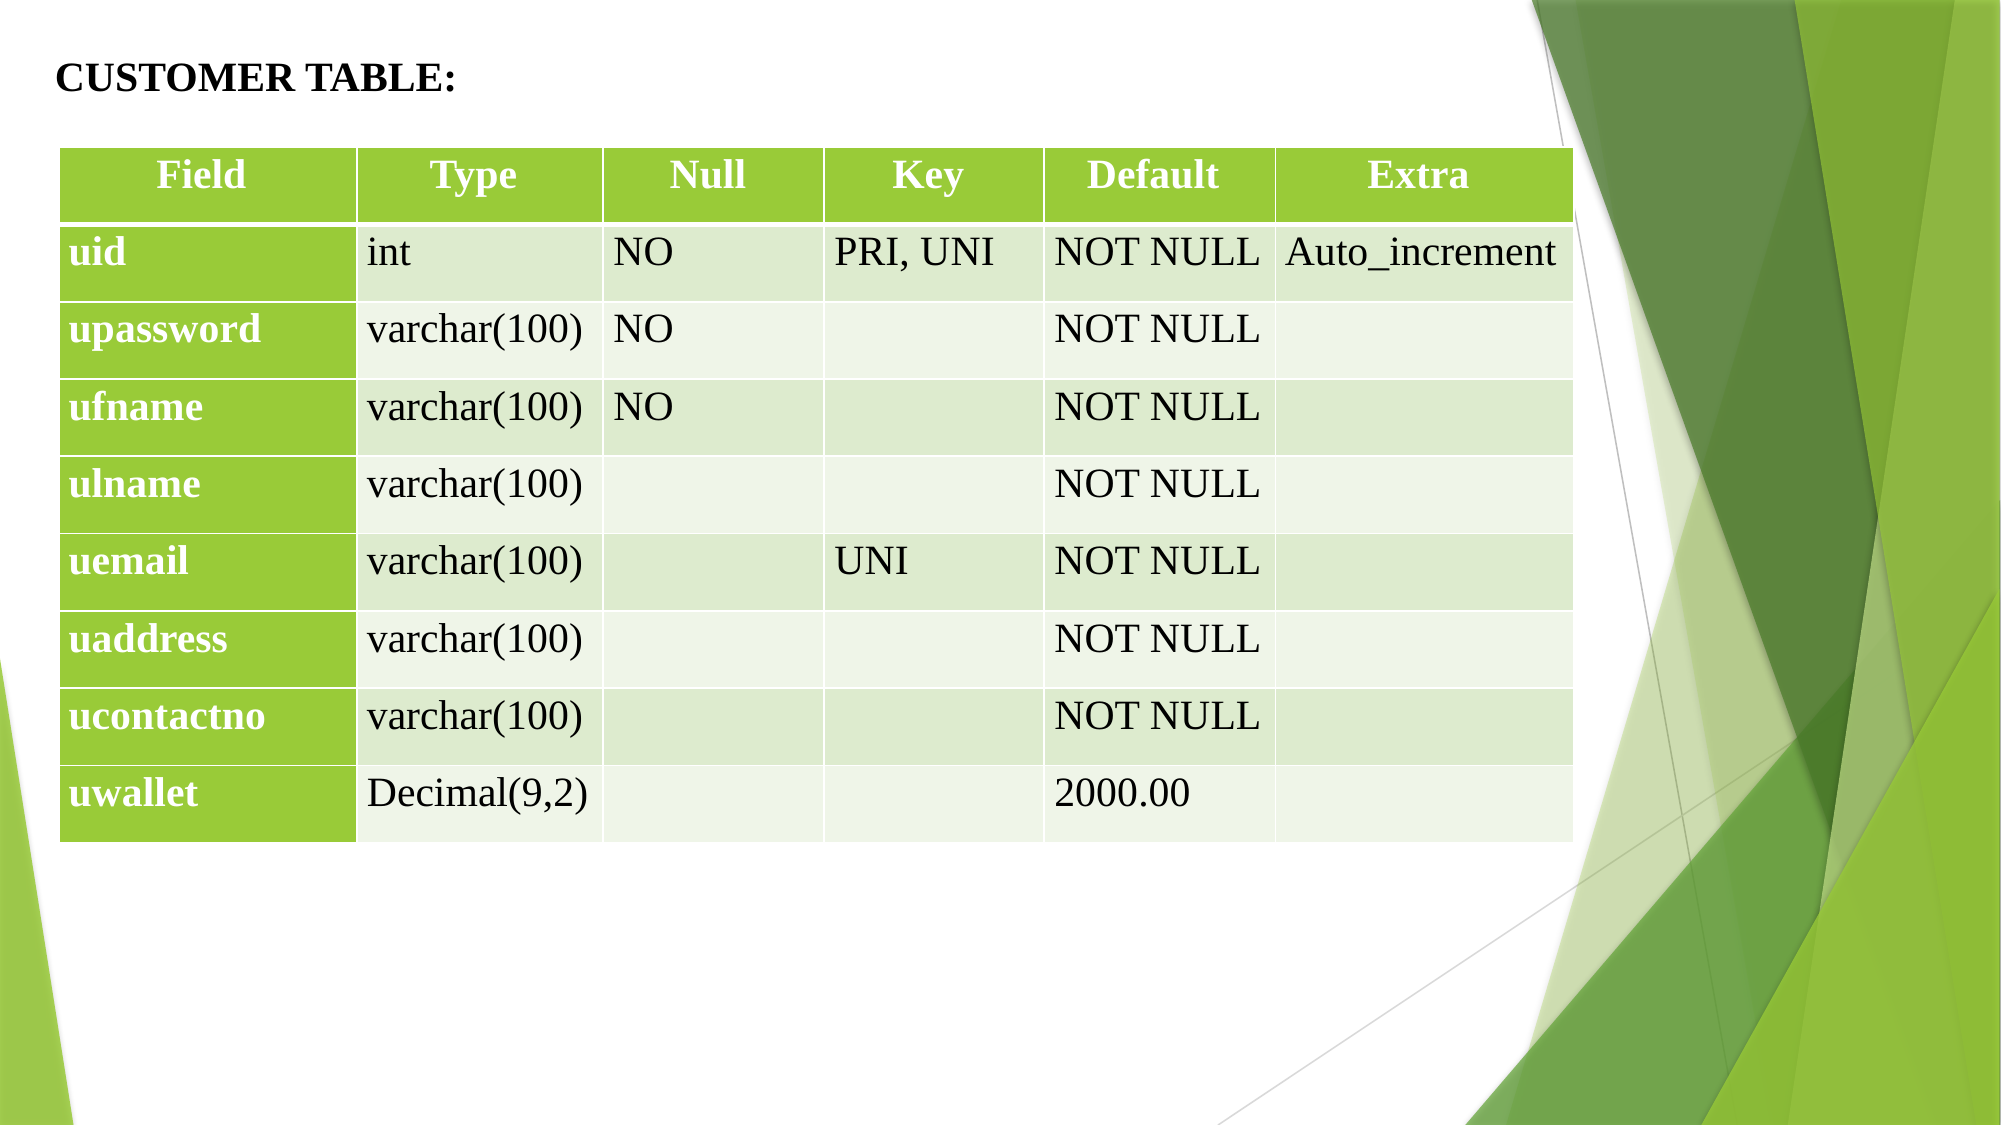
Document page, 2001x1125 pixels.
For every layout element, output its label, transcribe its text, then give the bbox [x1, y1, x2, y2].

table_cell [604, 612, 823, 687]
table_cell [825, 303, 1043, 378]
table_cell varchar(100) [358, 689, 602, 765]
table_cell [1276, 303, 1573, 378]
table_cell varchar(100) [358, 612, 602, 687]
table_cell Decimal(9,2) [358, 766, 602, 842]
table_cell [1276, 766, 1573, 842]
table_cell uid [60, 227, 356, 301]
table_cell [604, 534, 823, 610]
table_cell [825, 612, 1043, 687]
table_cell [1276, 534, 1573, 610]
table_cell ucontactno [60, 689, 356, 765]
table_cell varchar(100) [358, 303, 602, 378]
table_header Extra [1276, 148, 1573, 222]
table_cell UNI [825, 534, 1043, 610]
table_cell int [358, 227, 602, 301]
table_cell [825, 457, 1043, 533]
table_cell NOT NULL [1045, 303, 1275, 378]
table_header Type [358, 148, 602, 222]
table_cell uwallet [60, 766, 356, 842]
table_cell NOT NULL [1045, 457, 1275, 533]
table_cell [604, 689, 823, 765]
table_cell varchar(100) [358, 534, 602, 610]
table_cell NOT NULL [1045, 227, 1275, 301]
table_cell NO [604, 380, 823, 455]
table_cell [825, 380, 1043, 455]
table_cell NO [604, 303, 823, 378]
table_cell [604, 766, 823, 842]
table_header Null [604, 148, 823, 222]
table_cell uaddress [60, 612, 356, 687]
table_cell Auto_increment [1276, 227, 1573, 301]
table_cell ulname [60, 457, 356, 533]
table_cell [1276, 689, 1573, 765]
table_cell upassword [60, 303, 356, 378]
table_header Field [60, 148, 356, 222]
table_cell uemail [60, 534, 356, 610]
table_cell [825, 766, 1043, 842]
table_cell [825, 689, 1043, 765]
table_cell [604, 457, 823, 533]
table_cell NOT NULL [1045, 534, 1275, 610]
table_cell varchar(100) [358, 380, 602, 455]
table_cell [1276, 612, 1573, 687]
table_cell ufname [60, 380, 356, 455]
text_box CUSTOMER TABLE: [39, 34, 486, 125]
table_cell PRI, UNI [825, 227, 1043, 301]
table_cell [1276, 457, 1573, 533]
table_cell varchar(100) [358, 457, 602, 533]
table_cell 2000.00 [1045, 766, 1275, 842]
table_cell NOT NULL [1045, 380, 1275, 455]
table_header Key [825, 148, 1043, 222]
table_cell NOT NULL [1045, 689, 1275, 765]
table_cell NO [604, 227, 823, 301]
table_header Default [1045, 148, 1275, 222]
table_cell [1276, 380, 1573, 455]
table_cell NOT NULL [1045, 612, 1275, 687]
